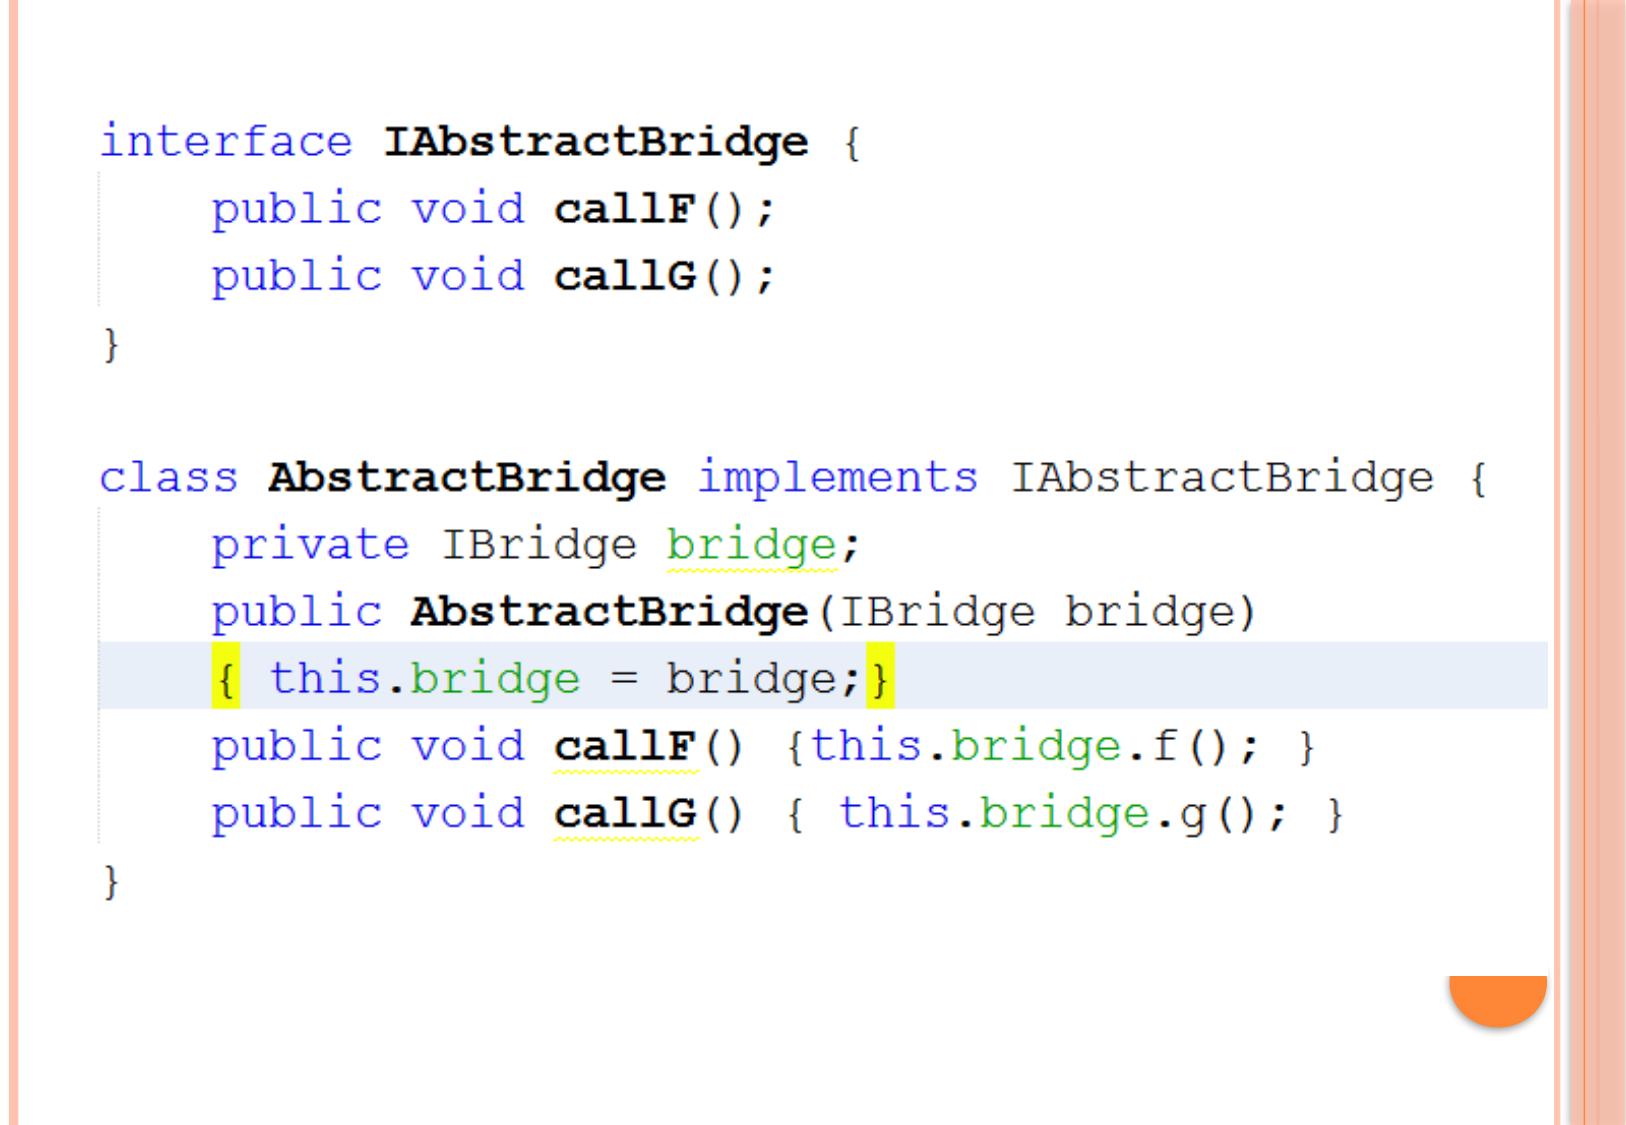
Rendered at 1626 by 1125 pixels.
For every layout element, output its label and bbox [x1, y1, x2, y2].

picture [79, 101, 1549, 977]
